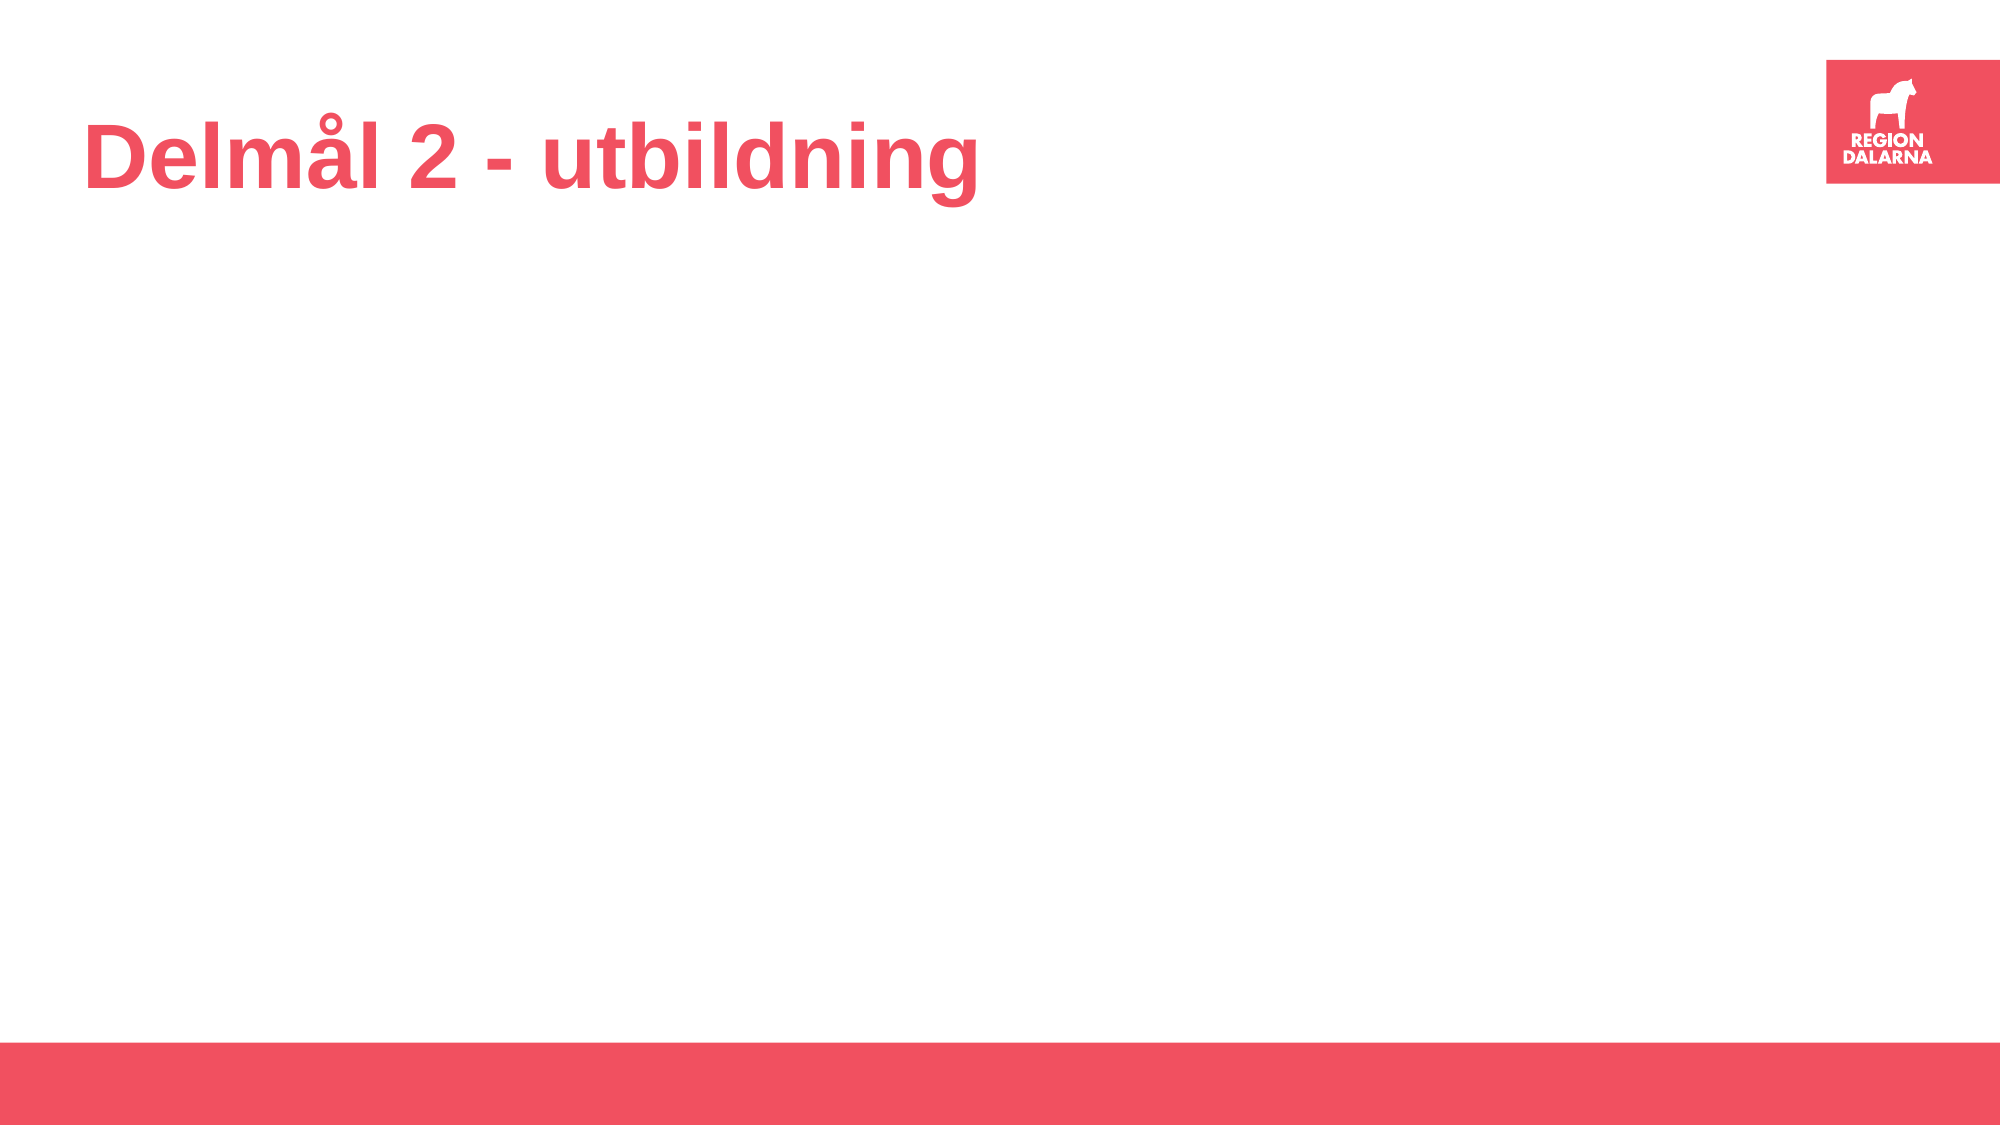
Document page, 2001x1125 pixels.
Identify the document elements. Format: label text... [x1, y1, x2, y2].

title Delmål 2 - utbildning [67, 59, 1810, 259]
